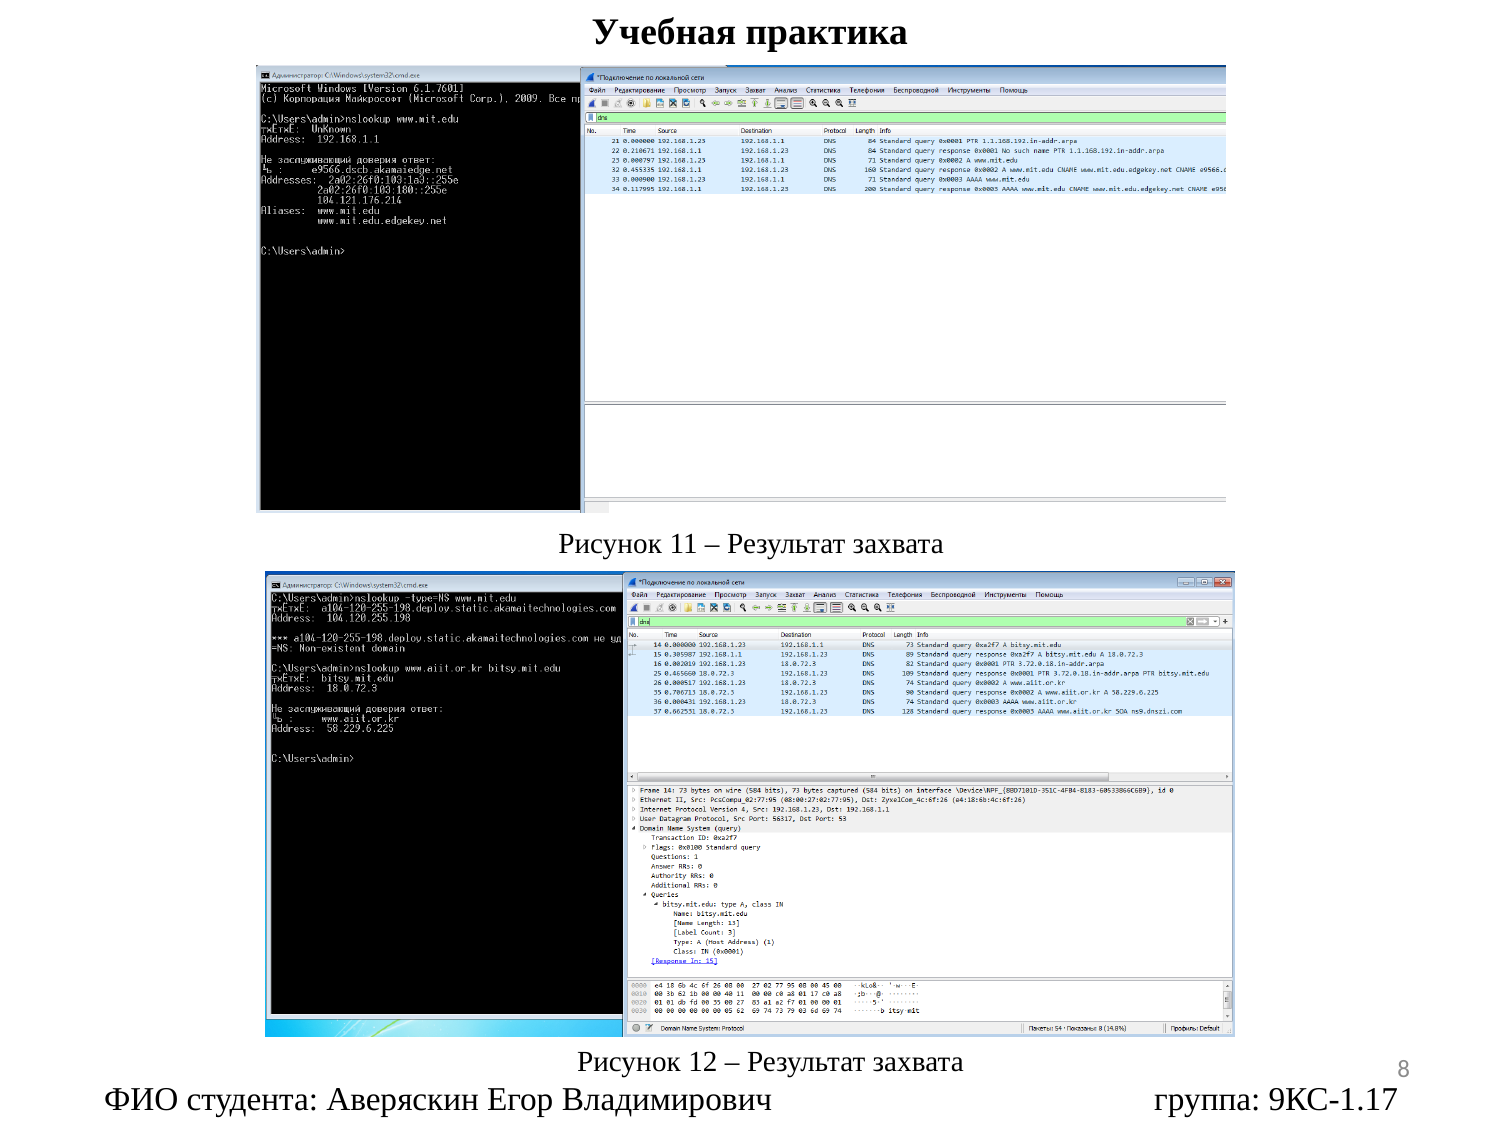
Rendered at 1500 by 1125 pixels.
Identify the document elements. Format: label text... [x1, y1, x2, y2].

picture [265, 571, 1235, 1038]
text_box Рисунок 11 – Результат захвата [543, 523, 959, 567]
picture [256, 65, 1226, 514]
text_box Рисунок 12 – Результат захвата [562, 1044, 979, 1085]
text_box ФИО студента: Аверяскин Егор Владимирович группа: 9КС-1.17 [75, 1069, 1428, 1125]
text_box Учебная практика [0, 0, 1500, 60]
slide_number 8 [1074, 1037, 1425, 1069]
